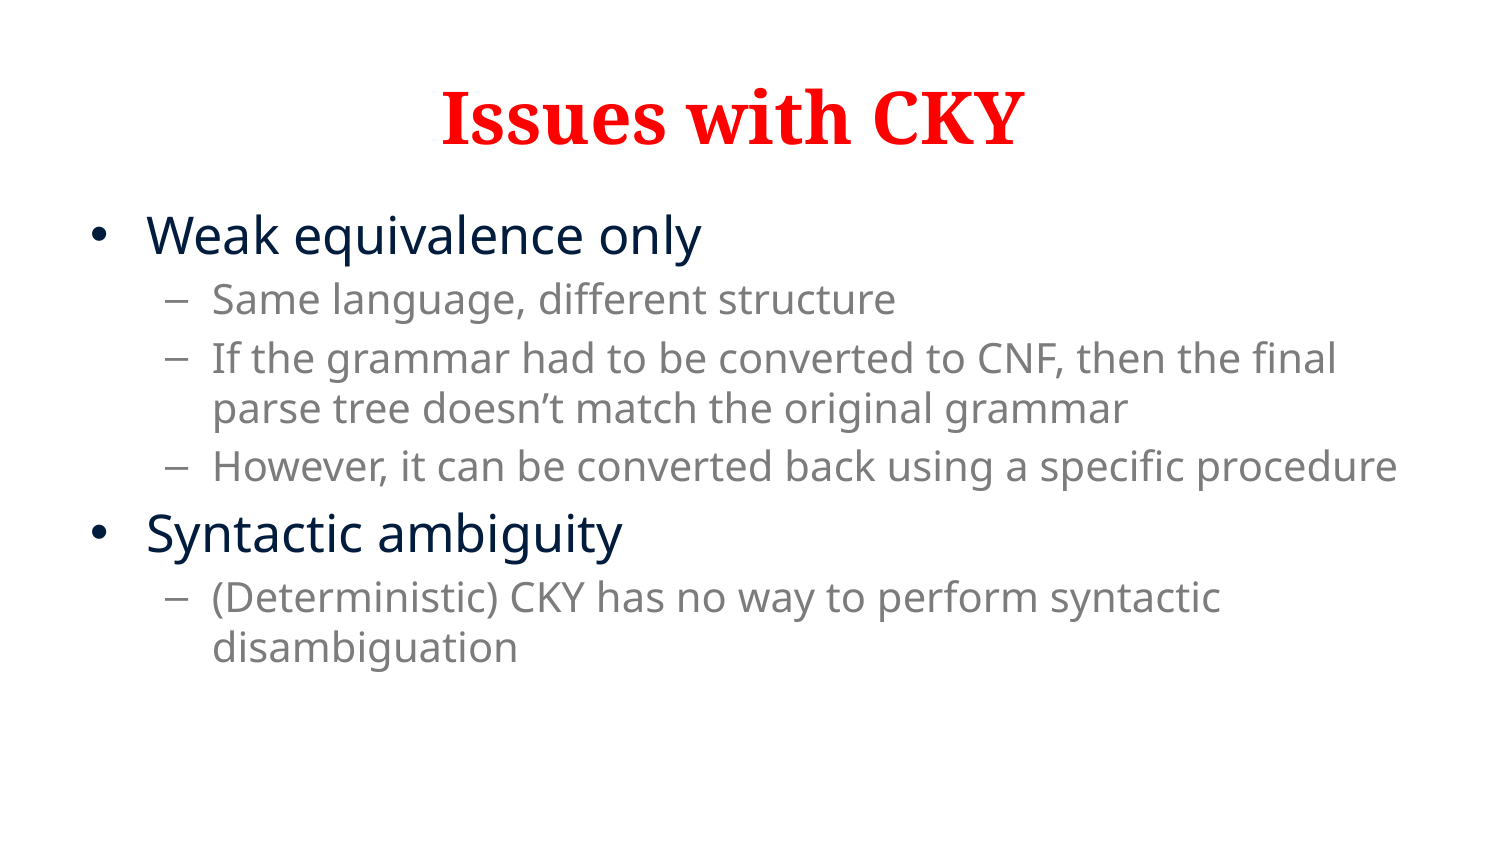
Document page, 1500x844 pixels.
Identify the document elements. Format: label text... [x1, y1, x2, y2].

list Weak equivalence only Same language, different structure If the grammar had to be converted to CNF, then the final parse tree doesn’t match the original grammar However, it can be converted back using a specific procedure Syntactic ambiguity (Deterministic) CKY has no way to perform syntactic disambiguation [75, 194, 1425, 787]
title Issues with CKY [41, 64, 1425, 180]
